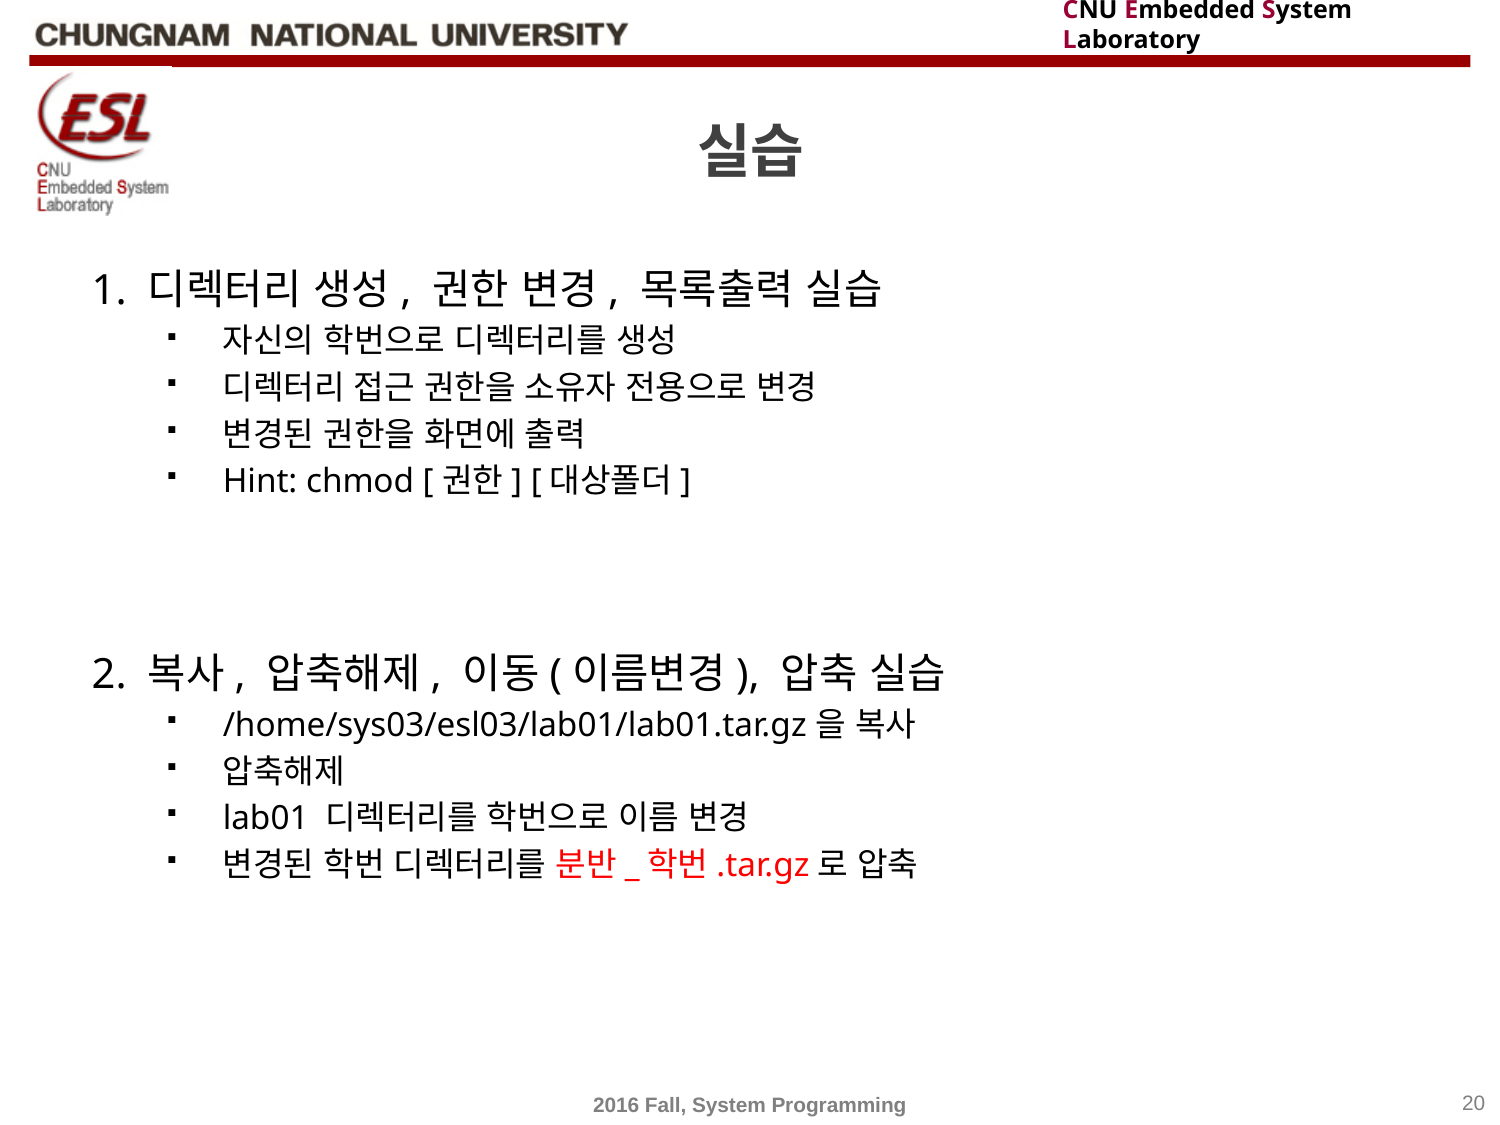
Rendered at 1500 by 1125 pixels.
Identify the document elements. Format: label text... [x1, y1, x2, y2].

title 실습 [31, 90, 1471, 209]
picture [31, 18, 634, 52]
picture [22, 66, 172, 216]
slide_number 20 [1149, 1082, 1500, 1125]
list 1. 디렉터리 생성, 권한 변경, 목록출력 실습 자신의 학번으로 디렉터리를 생성 디렉터리 접근 권한을 소유자 전용으로 변경 변경된 권한을 화면에 출력 Hint: chmod [권한] [대상폴더] 2. 복사, 압축해제, 이동(이름변경), 압축 실습 /home/sys03/esl03/lab01/lab01.tar.gz을 복사 압축해제 lab01 디렉터리를 학번으로 이름 변경 변경된 학번 디렉터리를 분반_학번.tar.gz로 압축 [76, 255, 1436, 1047]
footer 2016 Fall, System Programming [0, 1082, 1149, 1125]
